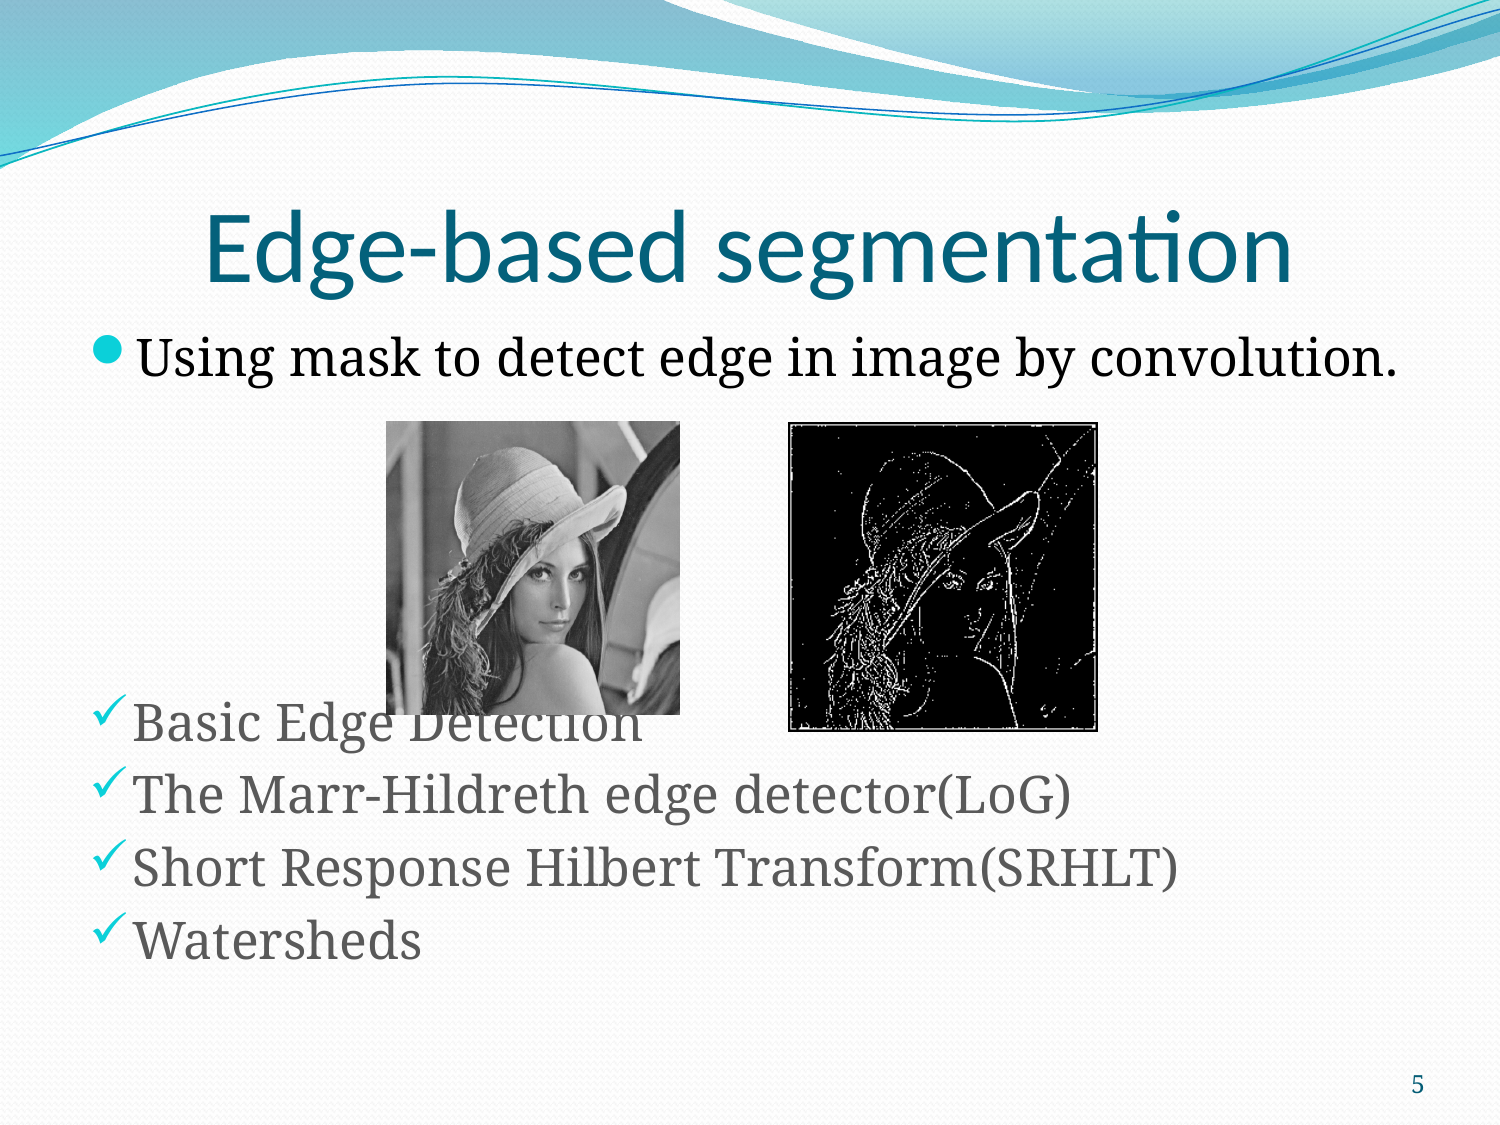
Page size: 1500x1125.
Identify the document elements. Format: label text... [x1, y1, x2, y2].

picture [691, 386, 1196, 799]
title Edge-based segmentation [75, 115, 1425, 303]
picture [386, 421, 680, 716]
text_box [382, 391, 1200, 808]
slide_number 5 [1299, 1042, 1425, 1103]
table_header Edge detection [379, 387, 1203, 811]
list Using mask to detect edge in image by convolution. Basic Edge Detection The Marr-Hildreth edge detector(LoG) Short Response Hilbert Transform(SRHLT) Watersheds [75, 317, 1425, 1038]
